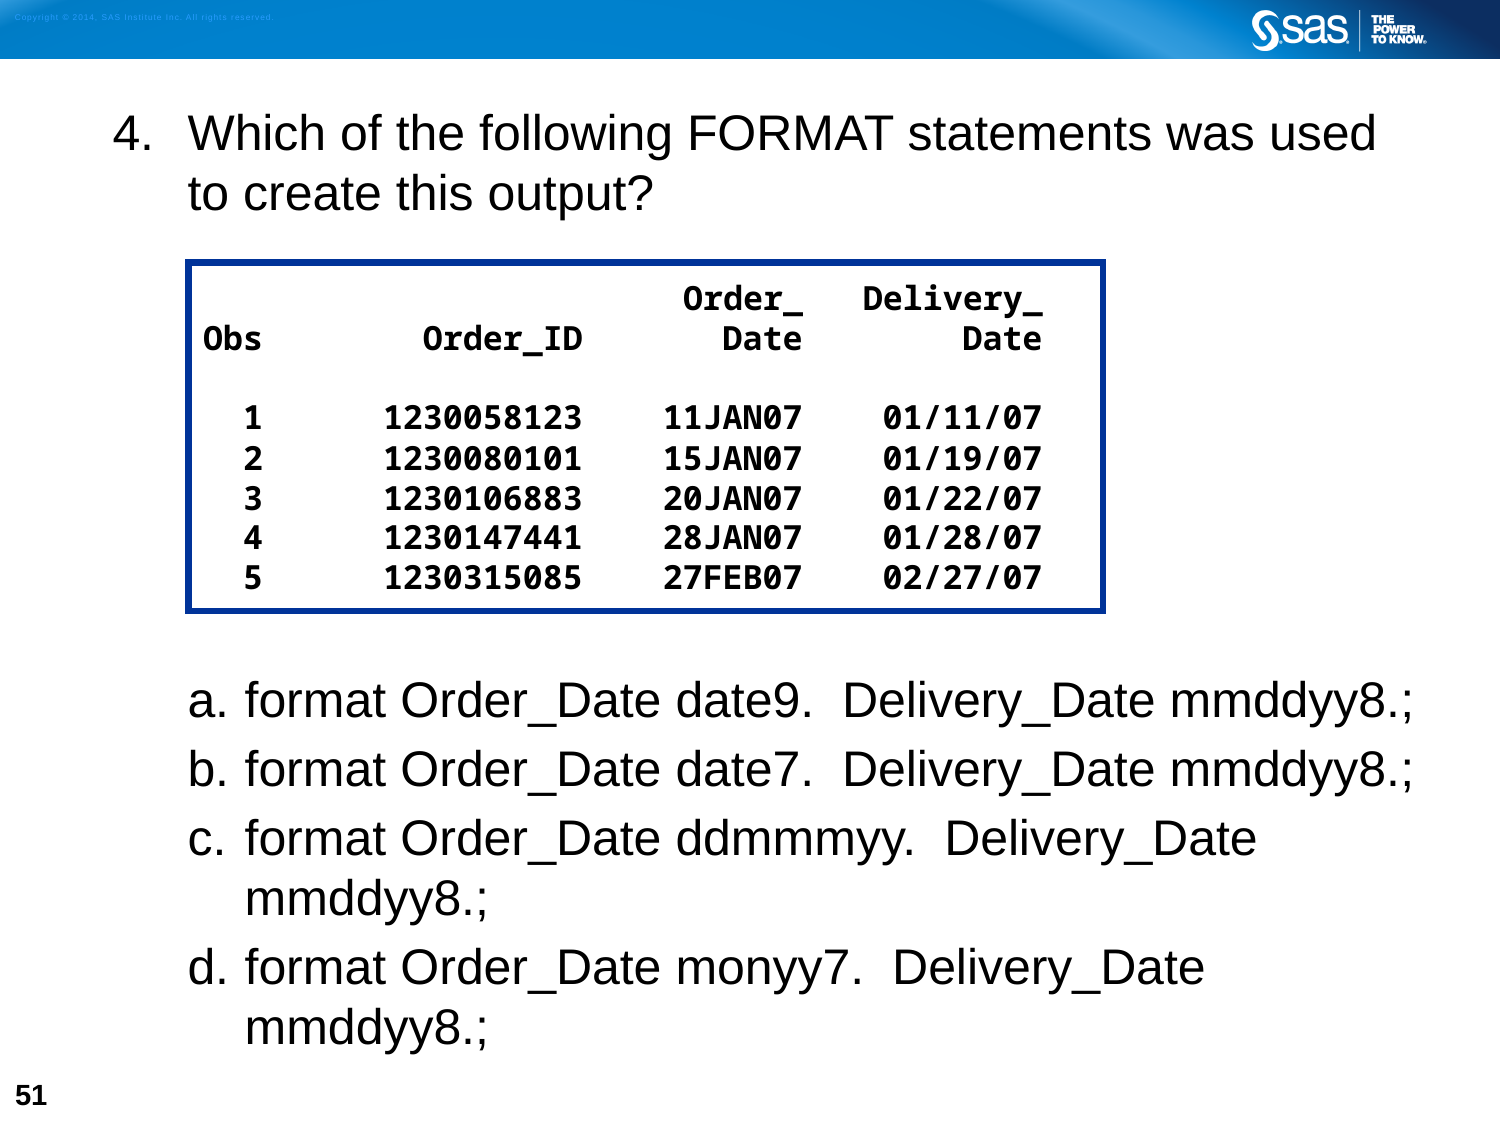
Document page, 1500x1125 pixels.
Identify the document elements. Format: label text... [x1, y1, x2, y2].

picture [0, 0, 1500, 59]
list 4. Which of the following FORMAT statements was used to create this output? format Order_Date date9. Delivery_Date mmddyy8.; format Order_Date date7. Delivery_Date mmddyy8.; format Order_Date ddmmmyy. Delivery_Date mmddyy8.; format Order_Date monyy7. Delivery_Date mmddyy8.; [112, 100, 1436, 1075]
text_box Order_ Delivery_ Obs Order_ID Date Date 1 1230058123 11JAN07 01/11/07 2 1230080101 15JAN07 01/19/07 3 1230106883 20JAN07 01/22/07 4 1230147441 28JAN07 01/28/07 5 1230315085 27FEB07 02/27/07 [188, 262, 1103, 611]
